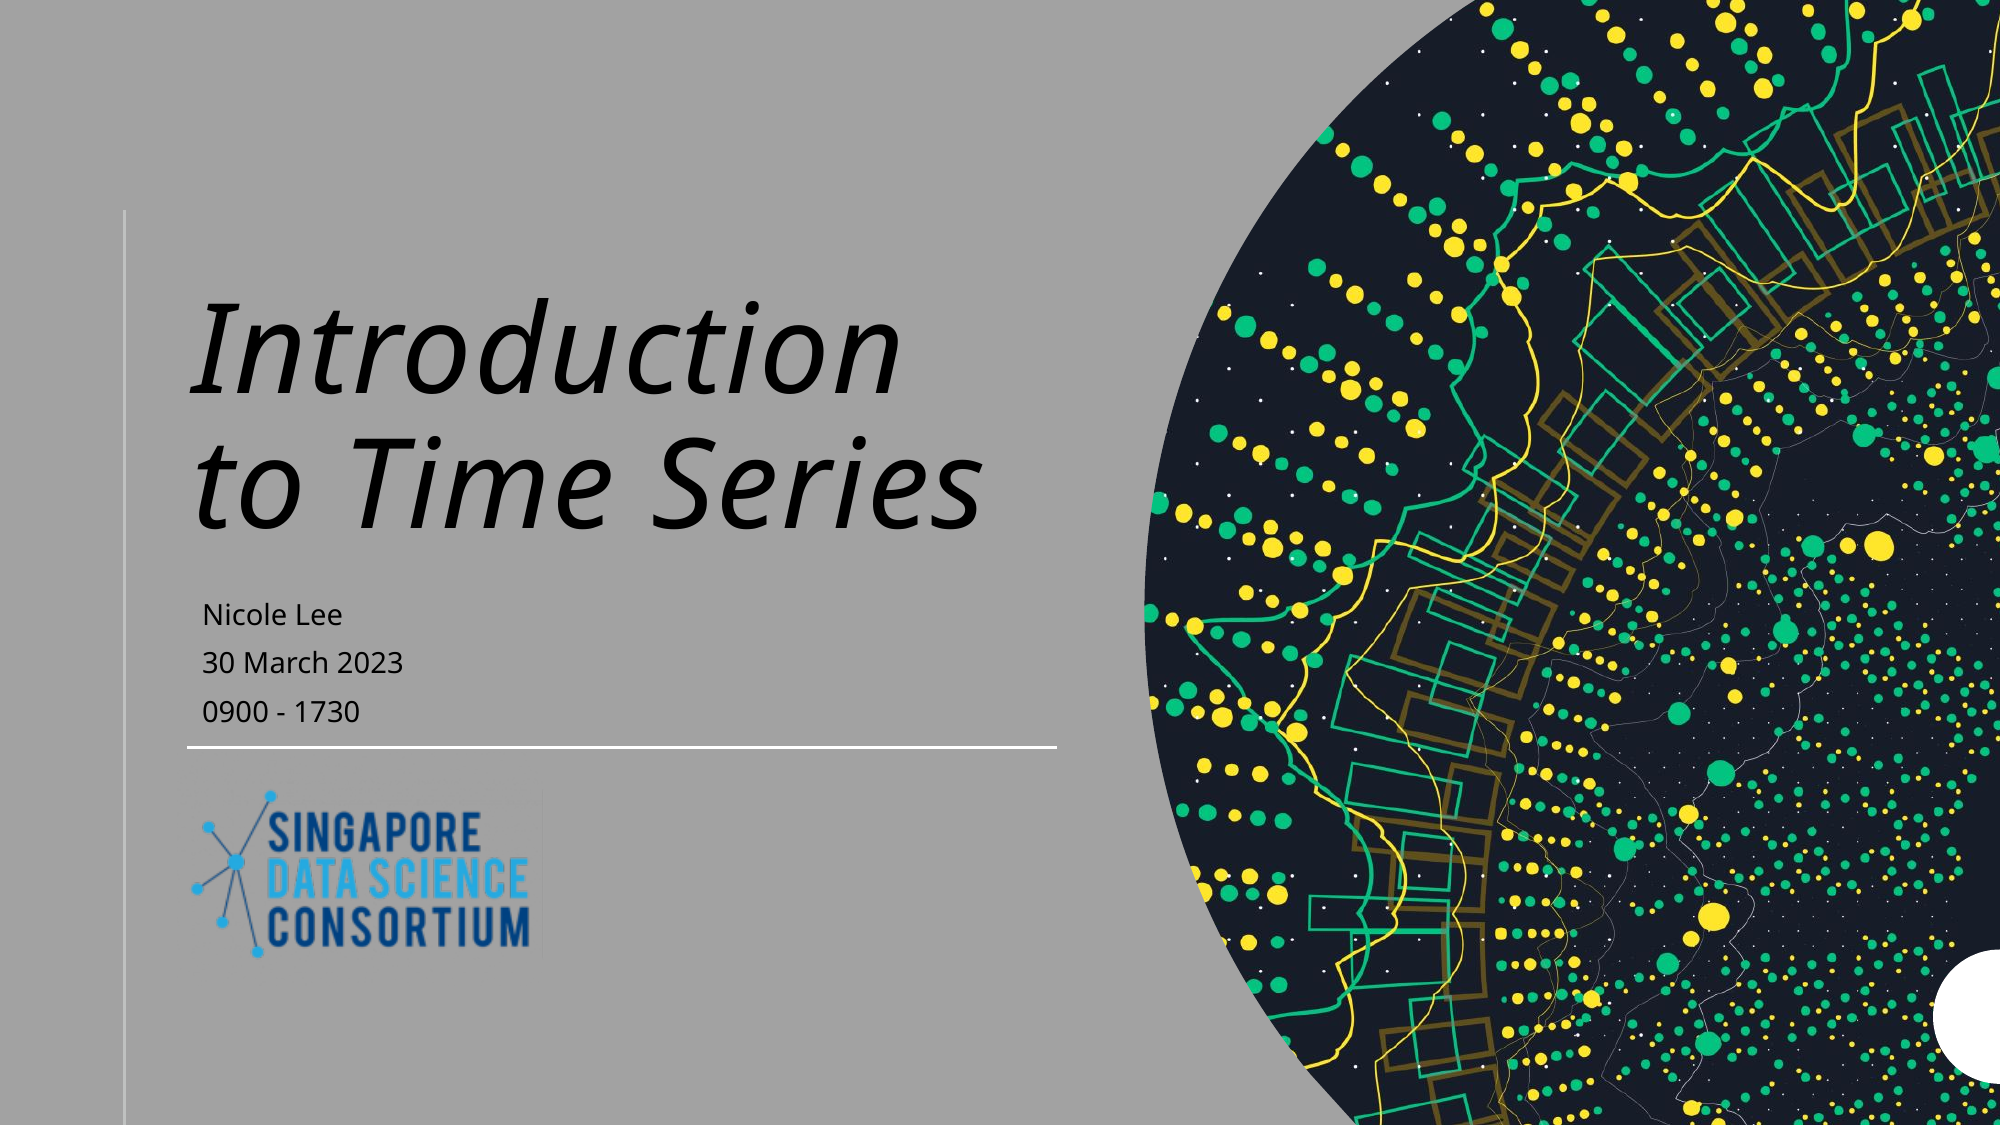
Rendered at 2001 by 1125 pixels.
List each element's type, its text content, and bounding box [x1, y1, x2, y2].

text_box [0, 0, 1144, 1125]
picture [176, 752, 544, 986]
picture [1144, 0, 2000, 1125]
title Introduction to Time Series [176, 146, 1058, 695]
subtitle Nicole Lee 30 March 2023 0900 - 1730 [187, 592, 1068, 743]
